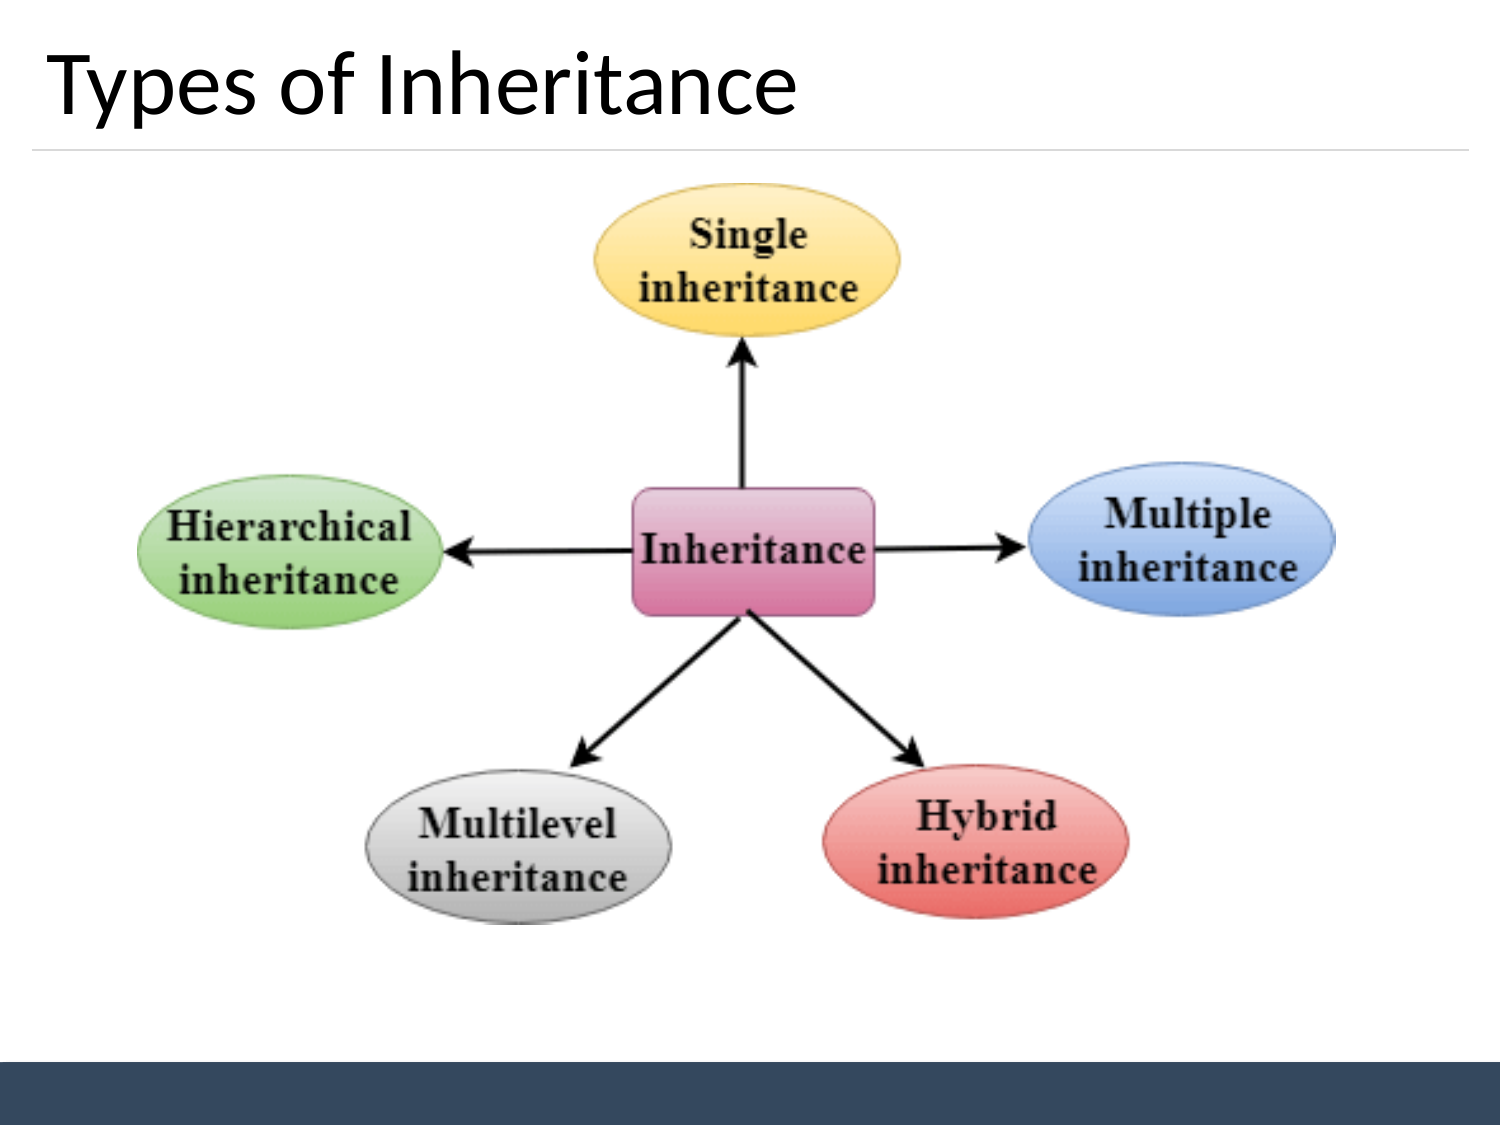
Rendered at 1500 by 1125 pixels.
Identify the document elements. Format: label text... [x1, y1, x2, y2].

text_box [0, 1055, 1500, 1125]
title Types of Inheritance [44, 21, 1462, 211]
picture [137, 183, 1337, 926]
